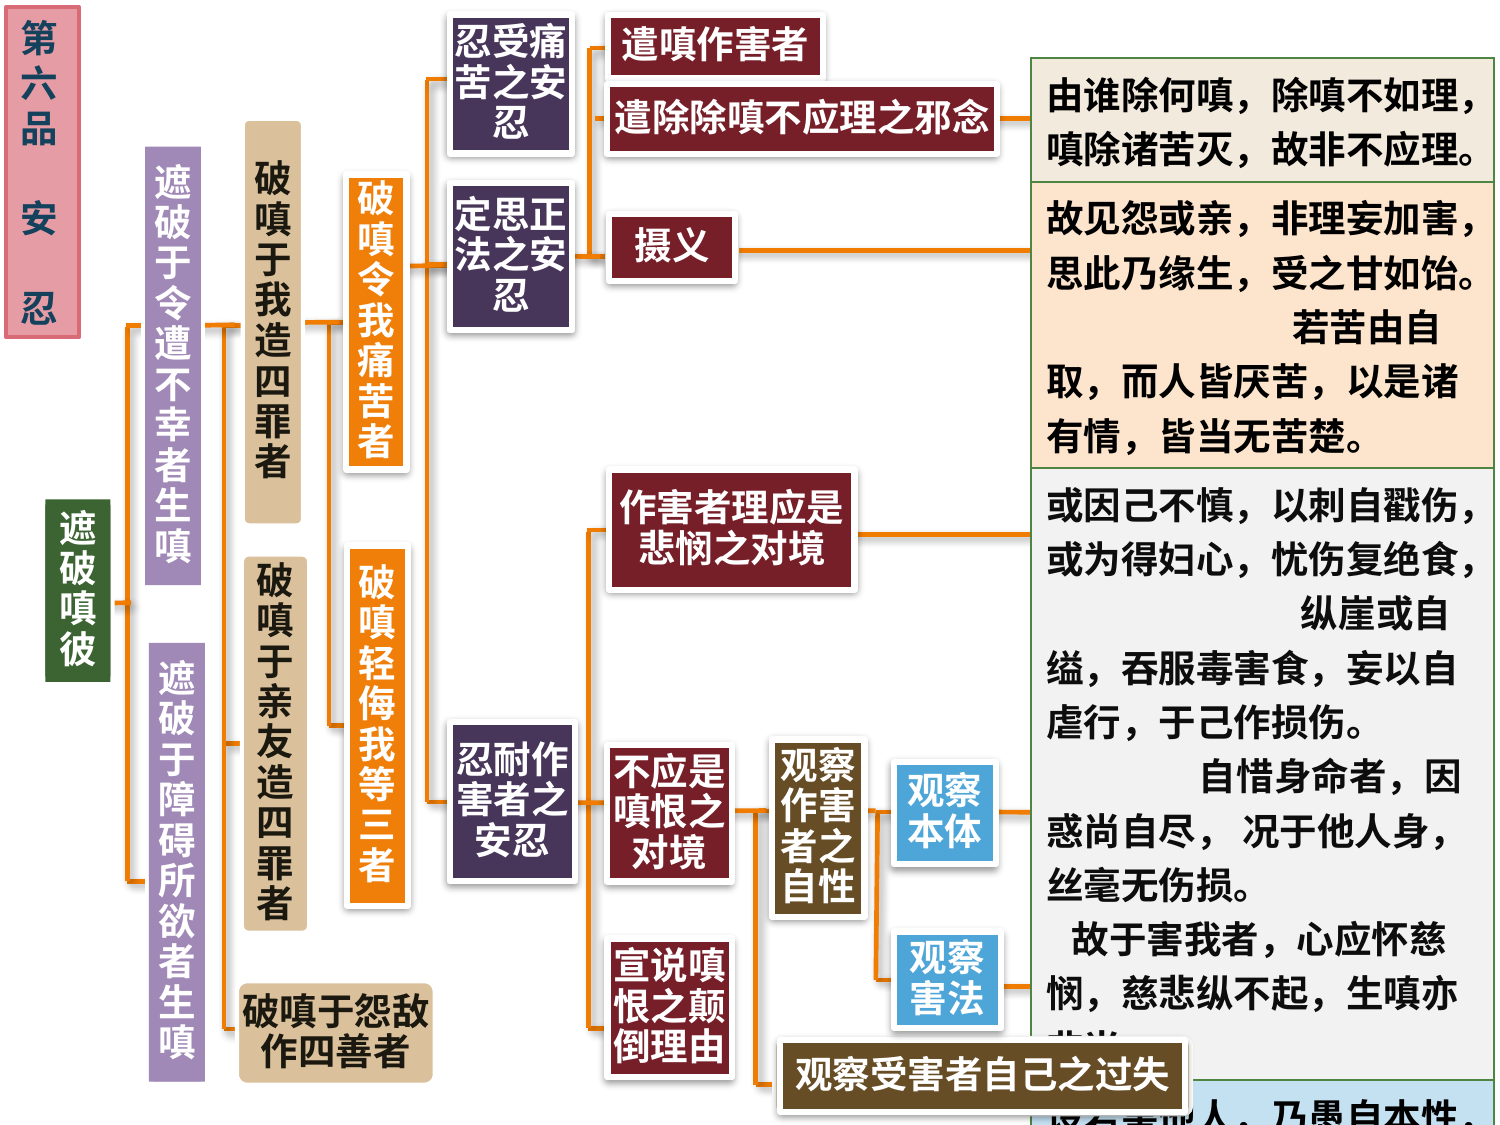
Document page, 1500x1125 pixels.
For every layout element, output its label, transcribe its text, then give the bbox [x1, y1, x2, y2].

table_cell 或因己不慎，以刺自戳伤，或为得妇心，忧伤复绝食， 纵崖或自缢，吞服毒害食，妄以自虐行，于己作损伤。 自惜身命者，因惑尚自尽， 况于他人身，丝毫无伤损。 故于害我者，心应怀慈悯，慈悲纵不起，生嗔亦非当。 [1032, 469, 1493, 1079]
text_box 观察本体 [891, 759, 999, 867]
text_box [241, 554, 310, 934]
text_box 观察害法 [929, 928, 1004, 986]
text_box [814, 810, 927, 981]
text_box 忍受痛苦之安忍 [447, 11, 575, 157]
text_box 作害者理应是悲悯之对境 [606, 466, 858, 593]
text_box 观察害法 [891, 986, 1004, 1031]
table_header 由谁除何嗔，除嗔不如理，嗔除诸苦灭，故非不应理。 [1032, 59, 1493, 181]
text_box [54, 325, 171, 882]
text_box 破嗔轻侮我等三者 [344, 734, 411, 909]
text_box 定思正法之安忍 [474, 180, 575, 333]
text_box 遣除除嗔不应理之邪念 [638, 128, 1000, 157]
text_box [523, 47, 634, 257]
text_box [43, 497, 113, 684]
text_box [373, 78, 471, 803]
text_box 遣嗔作害者 [605, 12, 826, 79]
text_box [174, 324, 268, 1030]
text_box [607, 211, 738, 284]
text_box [146, 642, 207, 1084]
table_cell 故见怨或亲，非理妄加害，思此乃缘生，受之甘如饴。 若苦由自取，而人皆厌苦，以是诸有情，皆当无苦楚。 [1032, 183, 1493, 467]
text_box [236, 980, 436, 1085]
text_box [143, 146, 203, 588]
text_box 第六品 安 忍 [4, 5, 81, 339]
text_box 观察作害者之自性 [769, 736, 868, 920]
text_box 不应是嗔恨之对境 [643, 742, 735, 885]
text_box 忍耐作害者之安忍 [447, 719, 501, 884]
table_cell 设若害他人，乃愚自本性，嗔彼则非理，如嗔烧性火。 若过是偶发，有情性仁贤，则嗔亦非理，如嗔烟蔽空。 [1032, 1081, 1493, 1125]
text_box 宣说嗔恨之颠倒理由 [604, 935, 684, 1080]
text_box 遣除除嗔不应理之邪念 [638, 81, 1000, 118]
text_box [242, 118, 304, 526]
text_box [774, 1037, 1192, 1115]
text_box 破嗔令我痛苦者 [343, 171, 368, 320]
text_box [506, 529, 638, 1029]
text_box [689, 810, 800, 1085]
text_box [272, 321, 373, 726]
